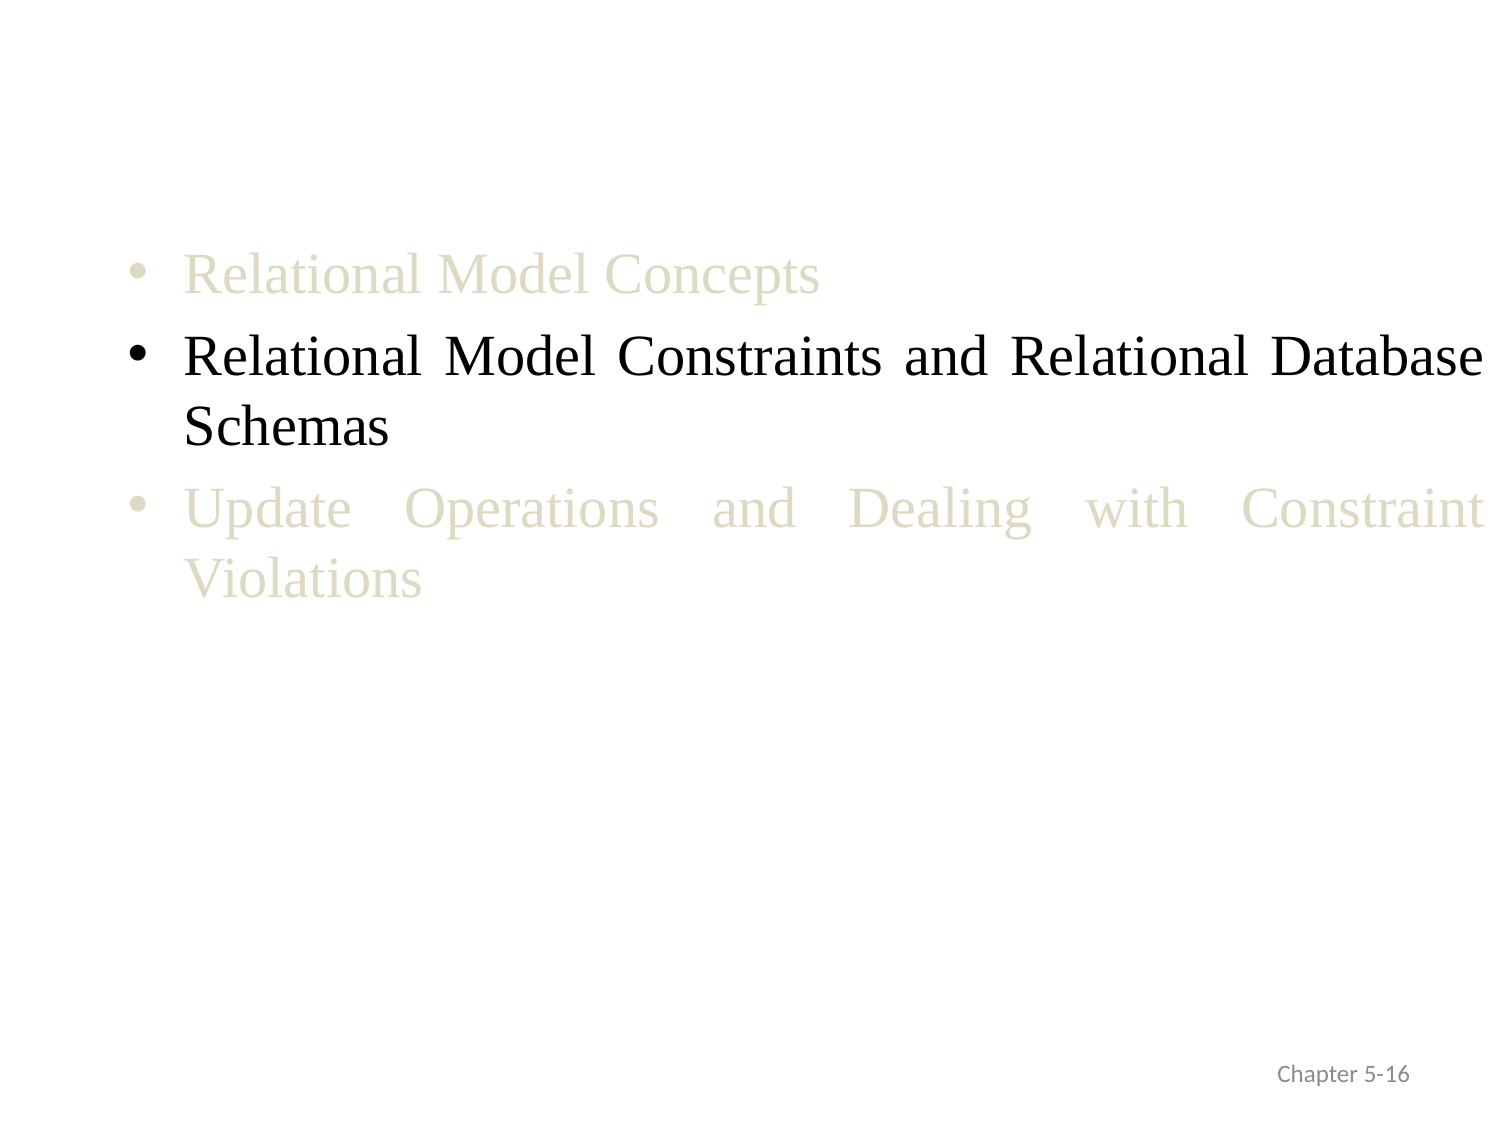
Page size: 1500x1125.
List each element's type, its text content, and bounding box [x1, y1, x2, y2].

slide_number Chapter 5-16 [1074, 1042, 1425, 1103]
list Relational Model Concepts Relational Model Constraints and Relational Database Schemas Update Operations and Dealing with Constraint Violations [112, 227, 1500, 903]
